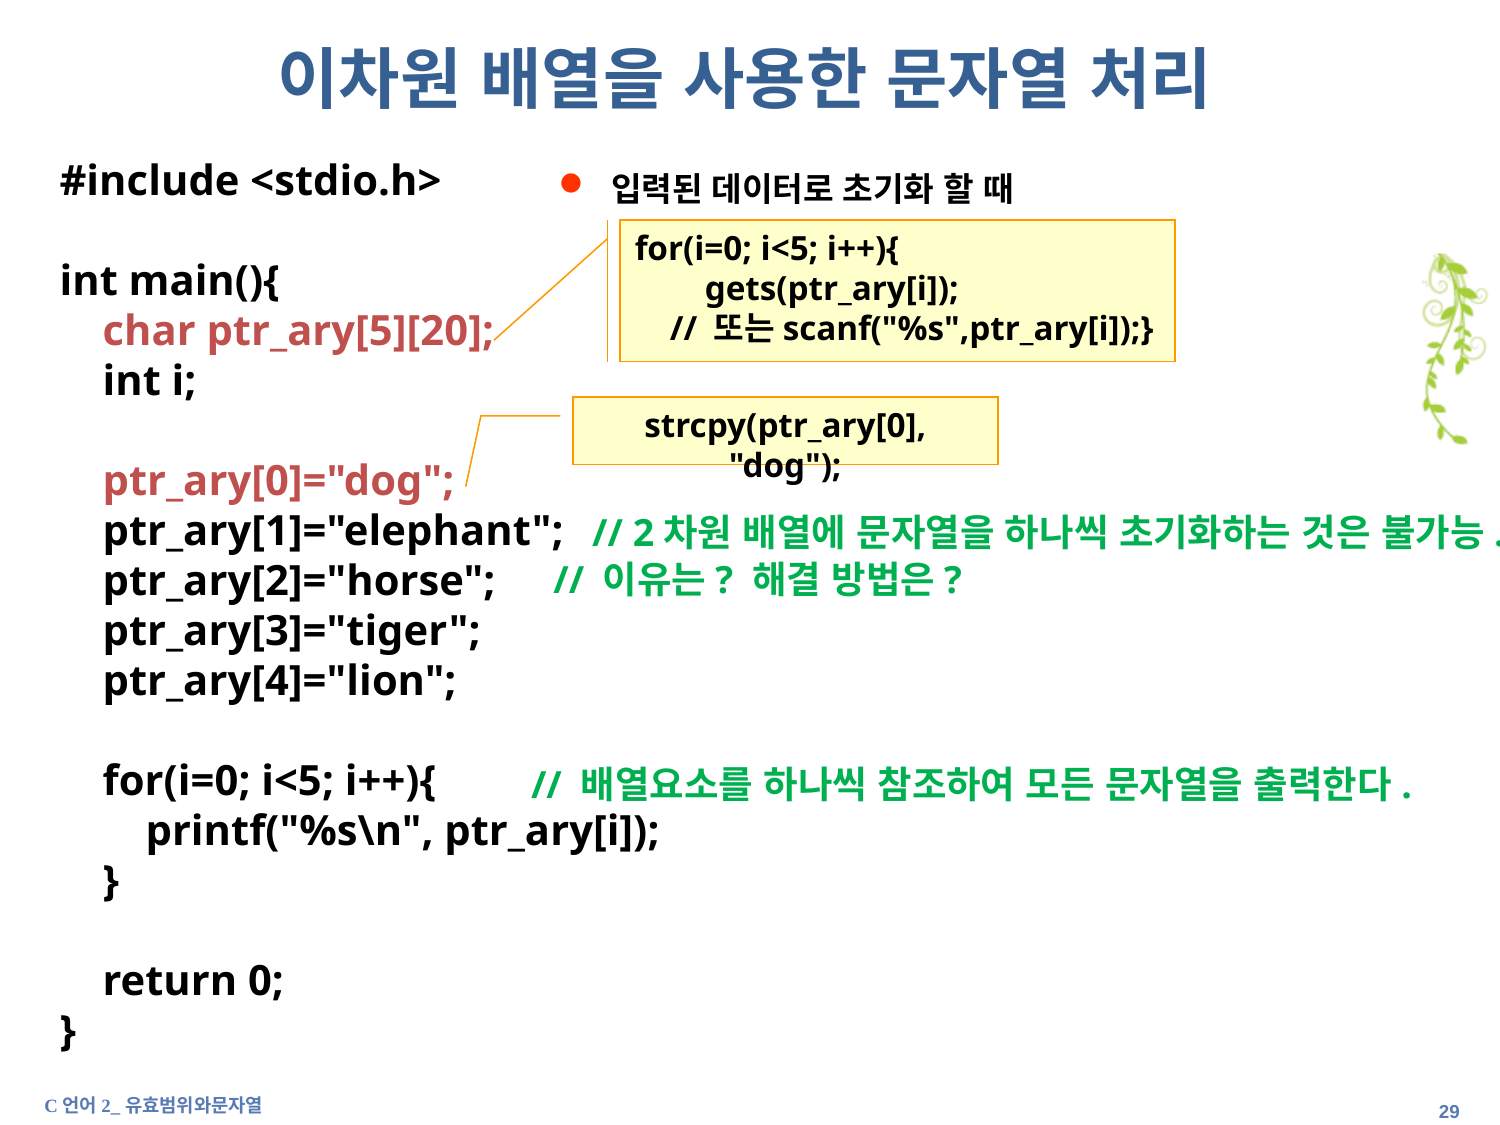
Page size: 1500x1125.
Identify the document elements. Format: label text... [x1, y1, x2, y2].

text_box 입력된 데이터로 초기화 할 때 [543, 160, 1030, 215]
title 이차원 배열을 사용한 문자열 처리 [70, 17, 1421, 137]
text_box for(i=0; i<5; i++){ gets(ptr_ary[i]); // 또는scanf("%s",ptr_ary[i]);} [619, 219, 1176, 362]
picture [1410, 246, 1500, 457]
text_box // 이유는? 해결 방법은? [538, 549, 978, 609]
text_box strcpy(ptr_ary[0], "dog"); [572, 397, 999, 465]
slide_number 28 [1125, 1093, 1475, 1125]
text_box #include <stdio.h> int main(){ char ptr_ary[5][20]; int i; ptr_ary[0]="dog"; ptr_ary[1]="elephant"; ptr_ary[2]="horse"; ptr_ary[3]="tiger"; ptr_ary[4]="lion"; for(i=0; i<5; i++){ printf("%s\n", ptr_ary[i]); } return 0; } [44, 146, 675, 1062]
text_box // 배열요소를 하나씩 참조하여 모든 문자열을 출력한다. [516, 753, 1428, 814]
text_box // 2차원 배열에 문자열을 하나씩 초기화하는 것은 불가능. [577, 501, 1500, 562]
footer C언어2_유효범위와문자열 [29, 1081, 505, 1125]
